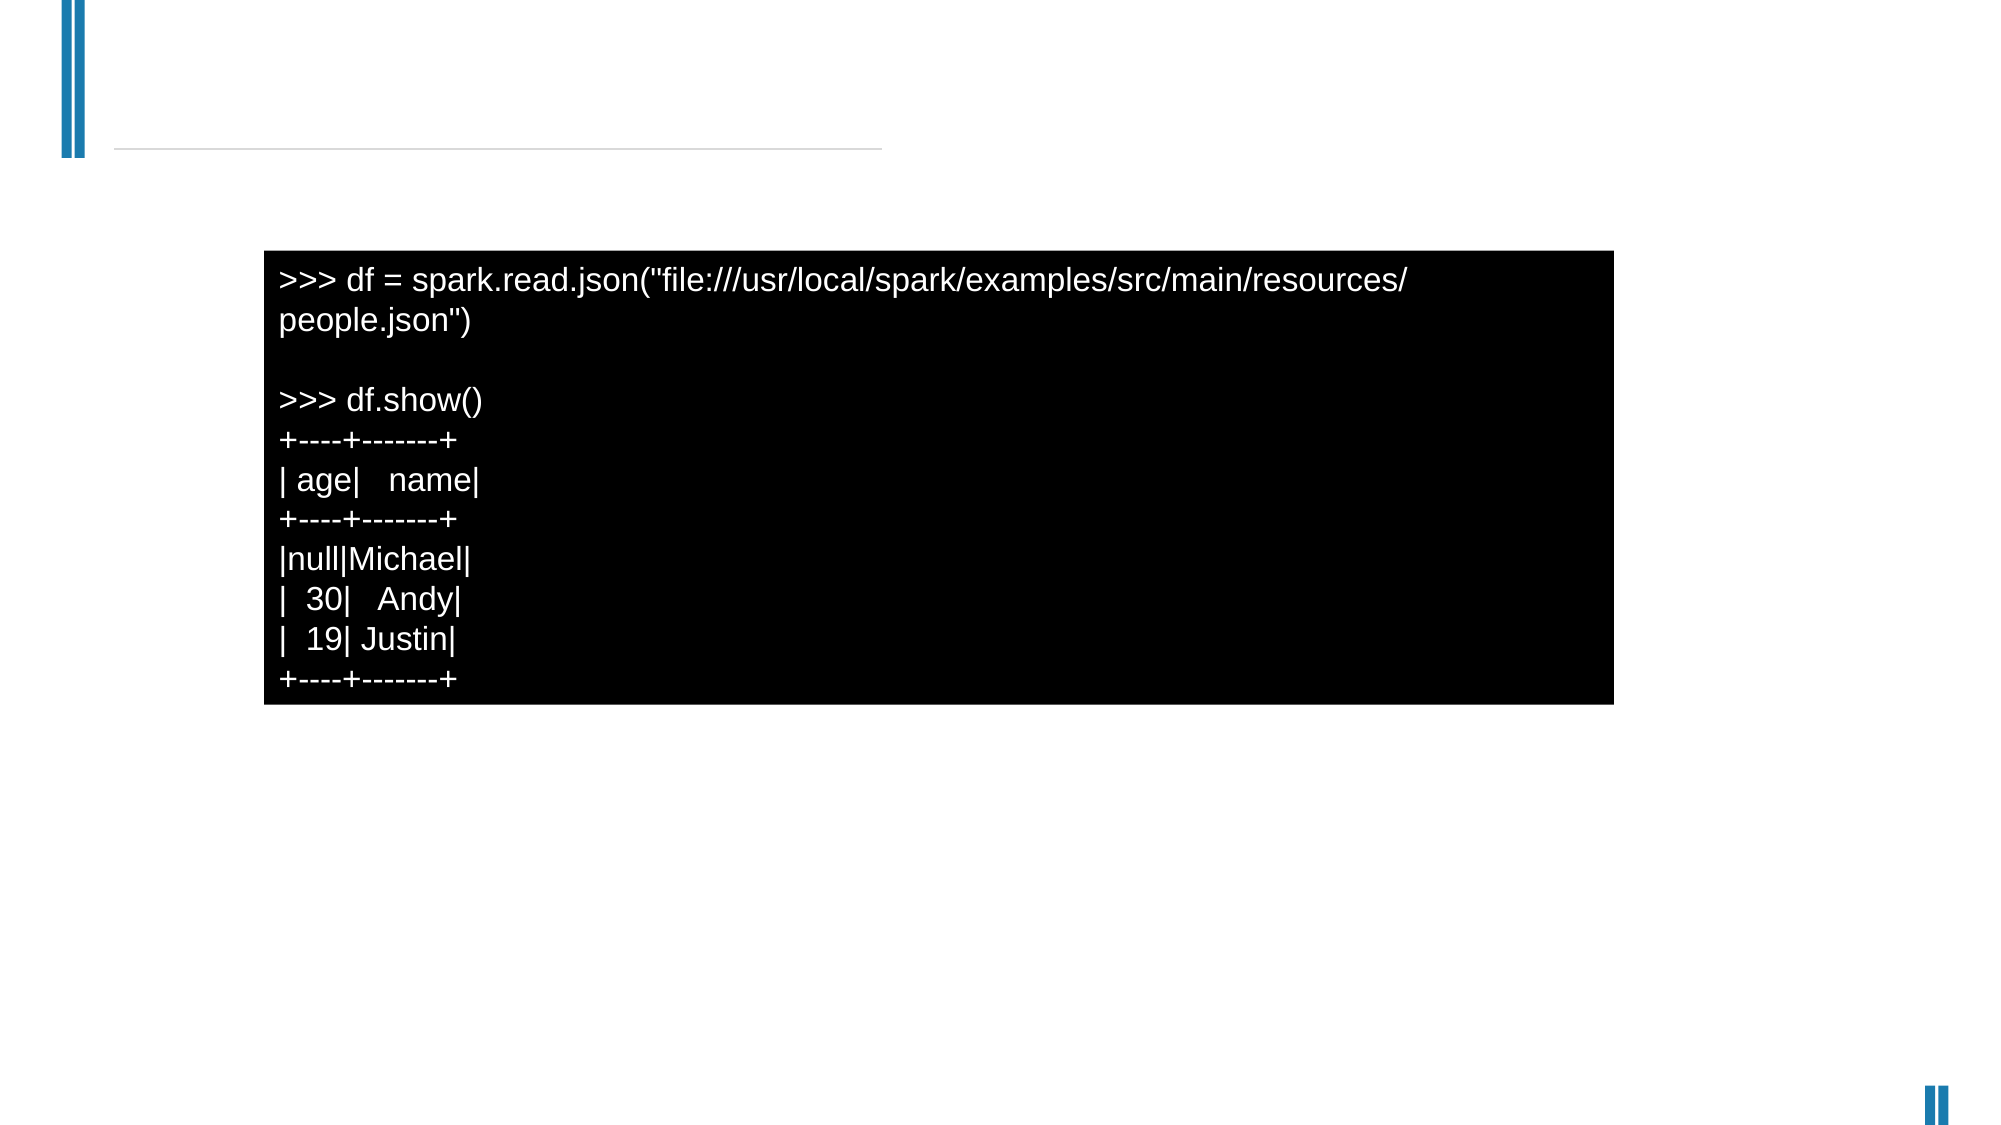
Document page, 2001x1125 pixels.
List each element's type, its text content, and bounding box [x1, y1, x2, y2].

text_box >>> df = spark.read.json("file:///usr/local/spark/examples/src/main/resources/people.json") >>> df.show() +----+-------+ | age| name| +----+-------+ |null|Michael| | 30| Andy| | 19| Justin| +----+-------+ [264, 250, 1614, 705]
